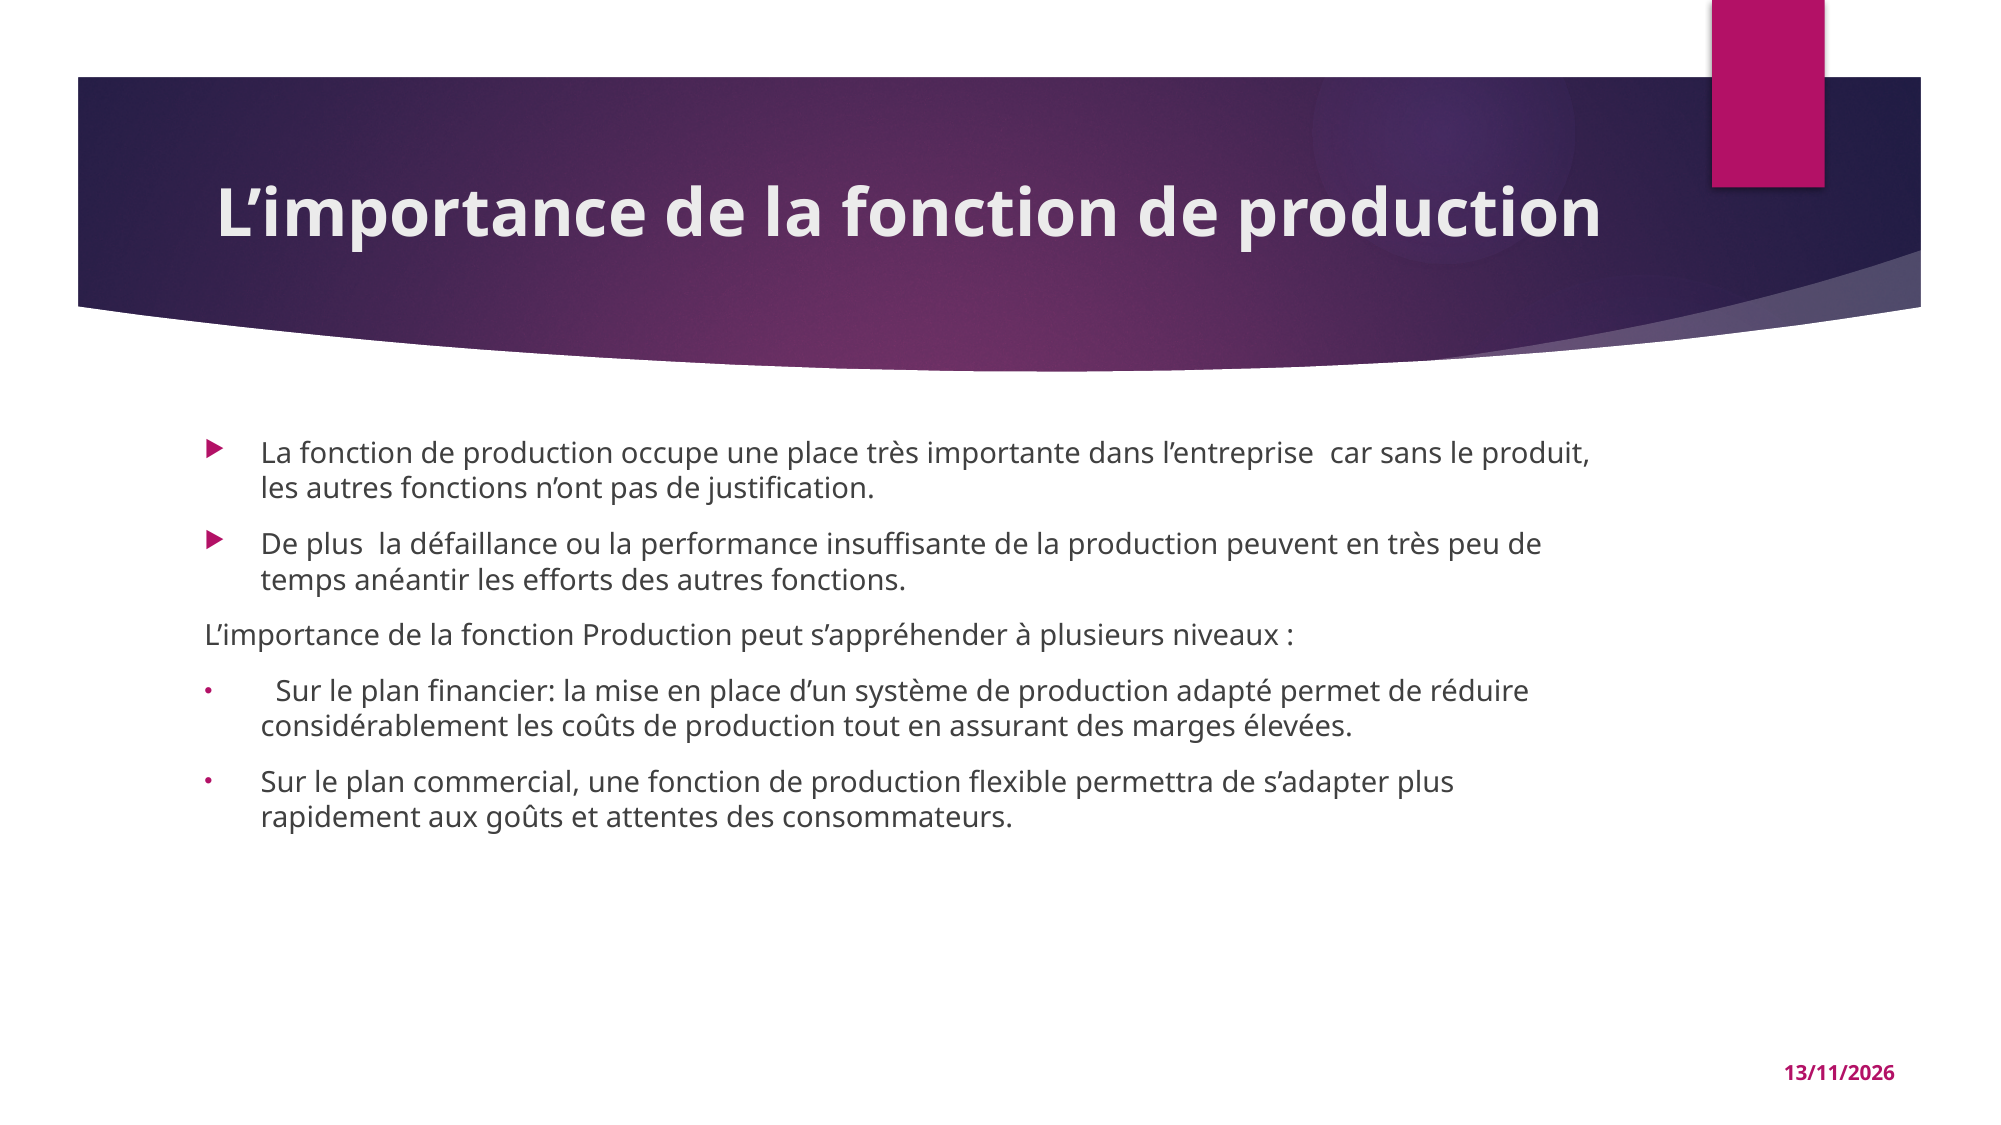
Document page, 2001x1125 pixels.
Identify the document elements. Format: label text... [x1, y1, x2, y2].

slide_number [1747, 1048, 1911, 1099]
title L’importance de la fonction de production [200, 123, 1638, 296]
list La fonction de production occupe une place très importante dans l’entreprise car sans le produit, les autres fonctions n’ont pas de justification. De plus la défaillance ou la performance insuffisante de la production peuvent en très peu de temps anéantir les efforts des autres fonctions. L’importance de la fonction Production peut s’appréhender à plusieurs niveaux : Sur le plan financier: la mise en place d’un système de production adapté permet de réduire considérablement les coûts de production tout en assurant des marges élevées. Sur le plan commercial, une fonction de production flexible permettra de s’adapter plus rapidement aux goûts et attentes des consommateurs. [189, 427, 1638, 992]
